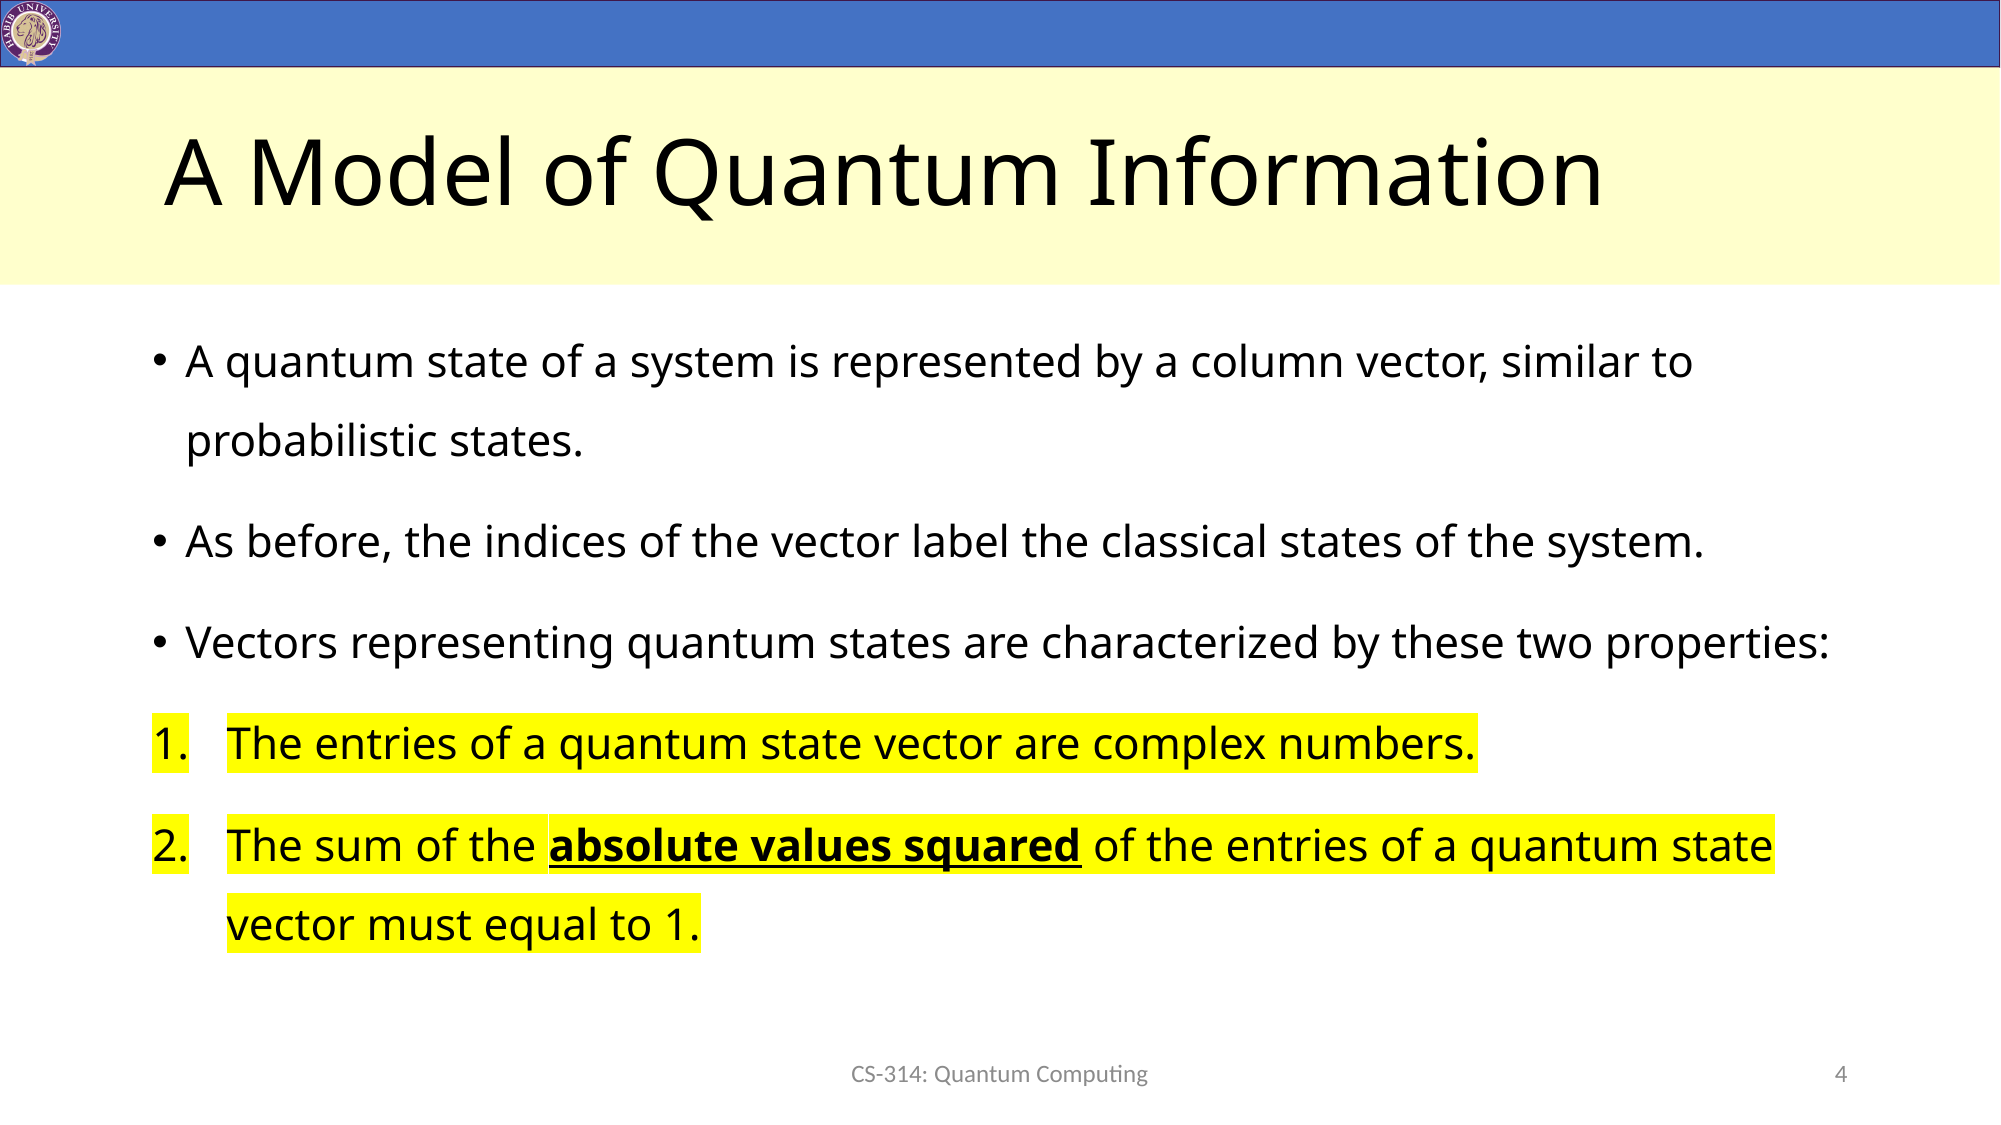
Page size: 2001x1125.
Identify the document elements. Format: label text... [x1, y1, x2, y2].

footer CS-314: Quantum Computing [662, 1042, 1338, 1103]
slide_number 4 [1412, 1042, 1863, 1103]
title A Model of Quantum Information [0, 67, 2000, 285]
picture [1, 0, 62, 67]
list A quantum state of a system is represented by a column vector, similar to probabilistic states. As before, the indices of the vector label the classical states of the system. Vectors representing quantum states are characterized by these two properties: The entries of a quantum state vector are complex numbers. The sum of the absolute values squared of the entries of a quantum state vector must equal to 1. [137, 299, 1863, 1014]
